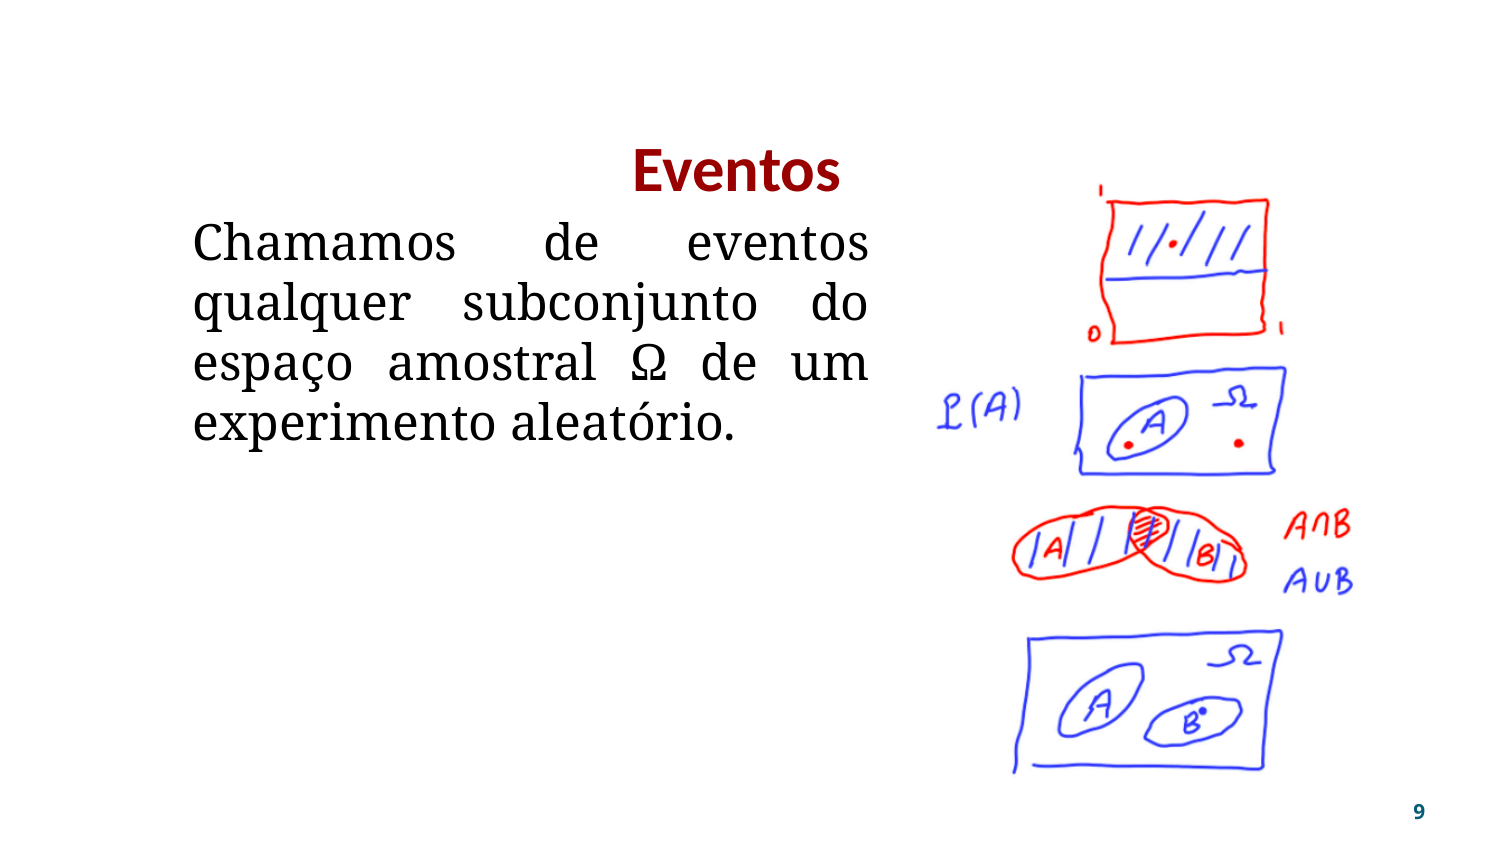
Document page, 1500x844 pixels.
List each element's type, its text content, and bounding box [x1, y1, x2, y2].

text_box ‹#› [1299, 782, 1425, 827]
list Chamamos de eventos qualquer subconjunto do espaço amostral Ω de um experimento aleatório. [179, 204, 883, 844]
picture [912, 161, 1410, 804]
title Eventos [139, 19, 1335, 205]
